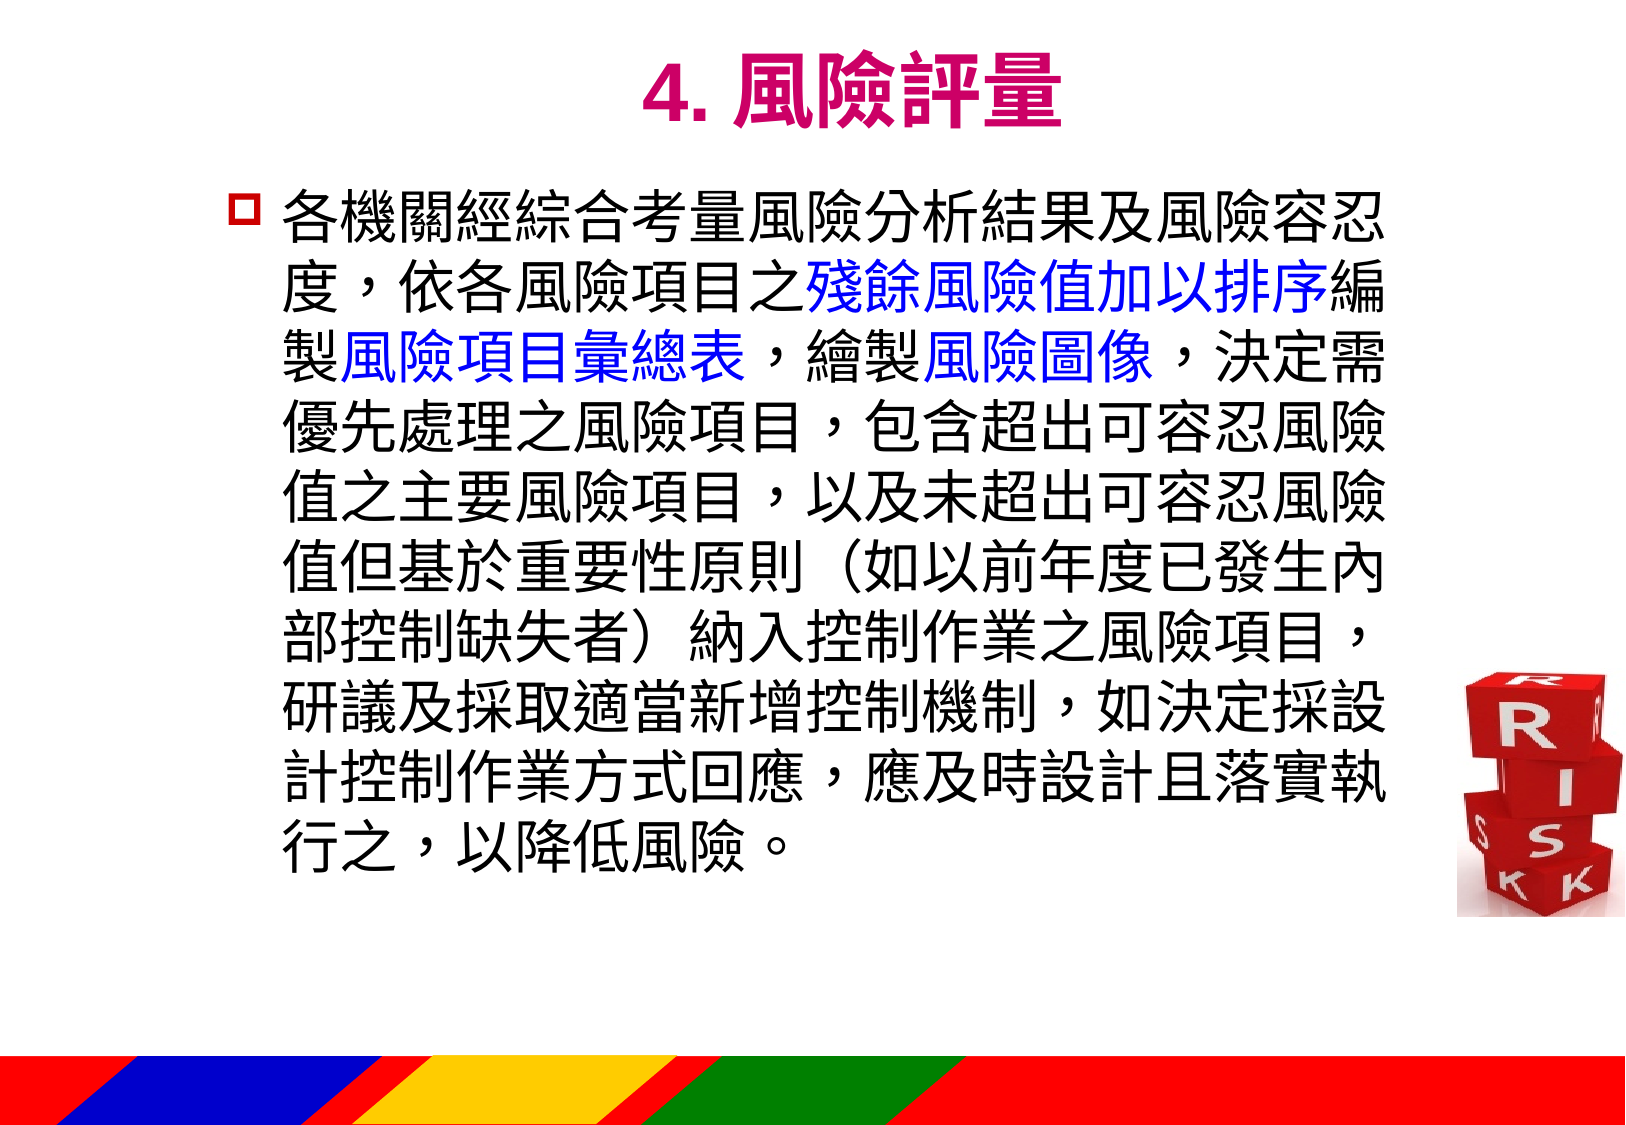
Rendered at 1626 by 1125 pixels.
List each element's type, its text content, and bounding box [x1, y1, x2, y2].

title 4.風險評量 [82, 19, 1625, 157]
picture [1457, 668, 1625, 917]
list 各機關經綜合考量風險分析結果及風險容忍度，依各風險項目之殘餘風險值加以排序編製風險項目彙總表，繪製風險圖像，決定需優先處理之風險項目，包含超出可容忍風險值之主要風險項目，以及未超出可容忍風險值但基於重要性原則（如以前年度已發生內部控制缺失者）納入控制作業之風險項目，研議及採取適當新增控制機制，如決定採設計控制作業方式回應，應及時設計且落實執行之，以降低風險。 [210, 172, 1451, 965]
slide_number 47 [1245, 1023, 1625, 1099]
